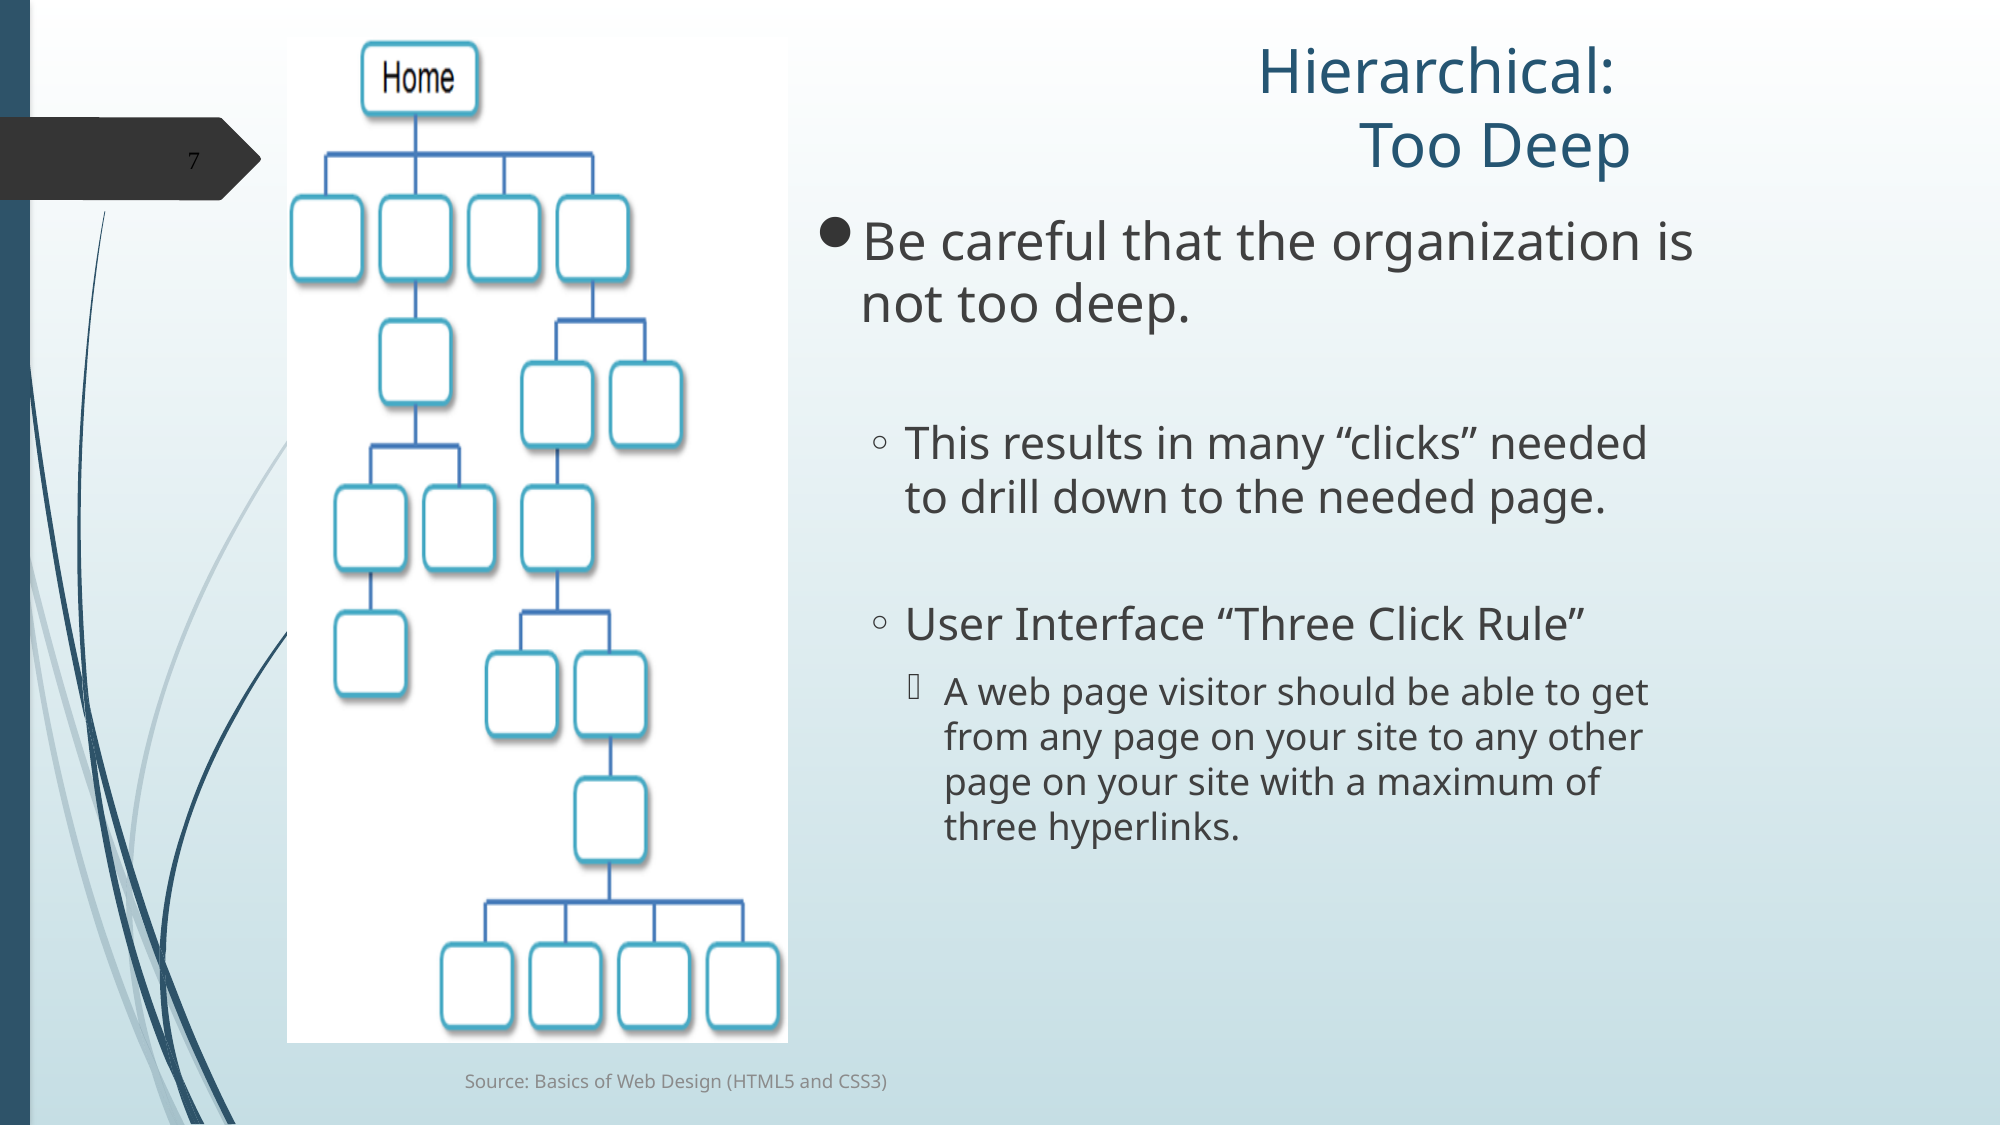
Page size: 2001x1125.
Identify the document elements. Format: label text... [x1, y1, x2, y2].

title Hierarchical: Too Deep [750, 24, 1648, 188]
slide_number 7 [87, 129, 216, 190]
text_box Source: Basics of Web Design (HTML5 and CSS3) [449, 1051, 1700, 1112]
list Be careful that the organization is not too deep. This results in many “clicks” needed to drill down to the needed page. User Interface “Three Click Rule” A web page visitor should be able to get from any page on your site to any other page on your site with a maximum of three hyperlinks. [792, 271, 1713, 863]
picture [287, 37, 788, 1043]
text_box [792, 194, 2000, 271]
